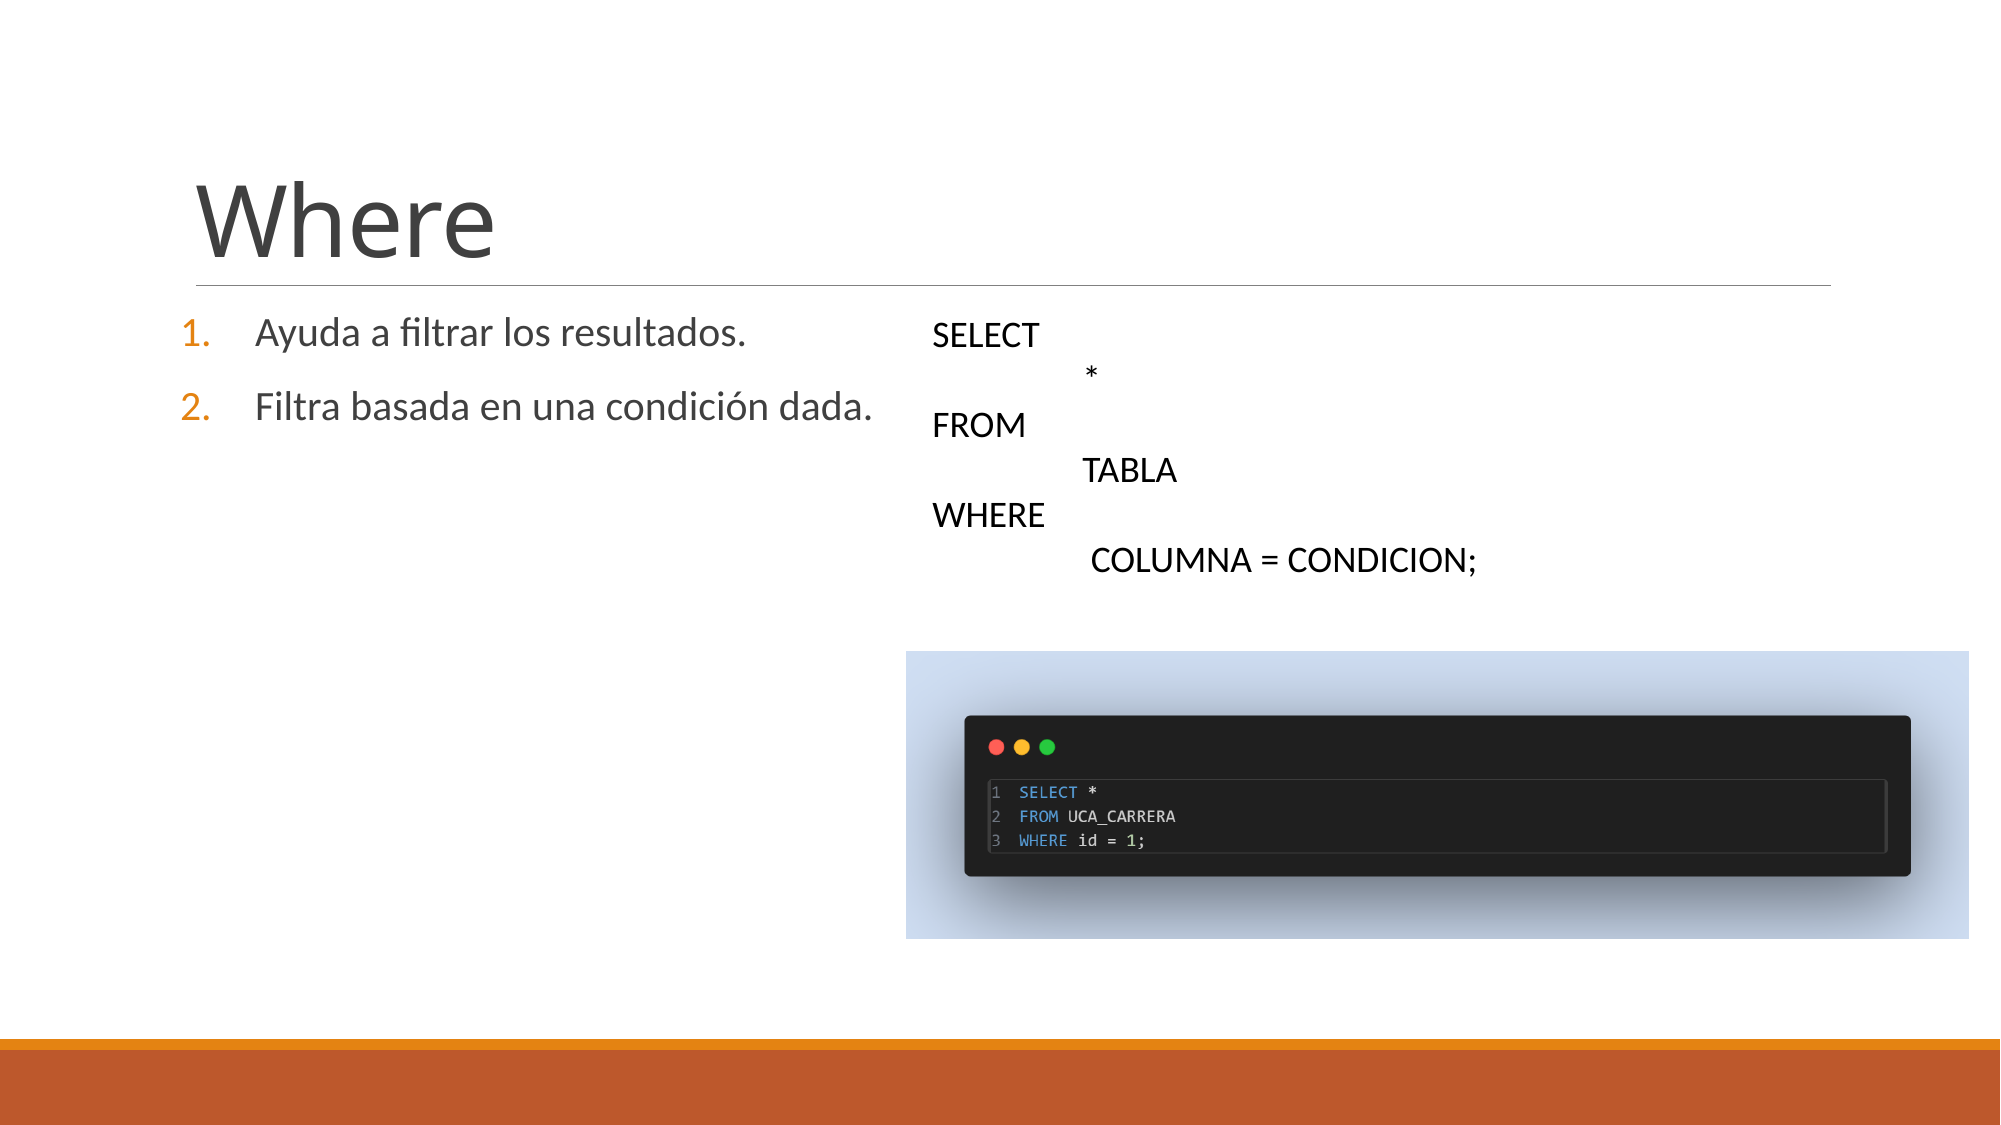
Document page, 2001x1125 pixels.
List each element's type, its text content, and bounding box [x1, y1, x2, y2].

text_box SELECT * FROM TABLA WHERE COLUMNA = CONDICION; [917, 302, 1640, 588]
list Ayuda a filtrar los resultados. Filtra basada en una condición dada. [180, 302, 990, 963]
title Where [180, 47, 1830, 285]
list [905, 650, 1970, 940]
